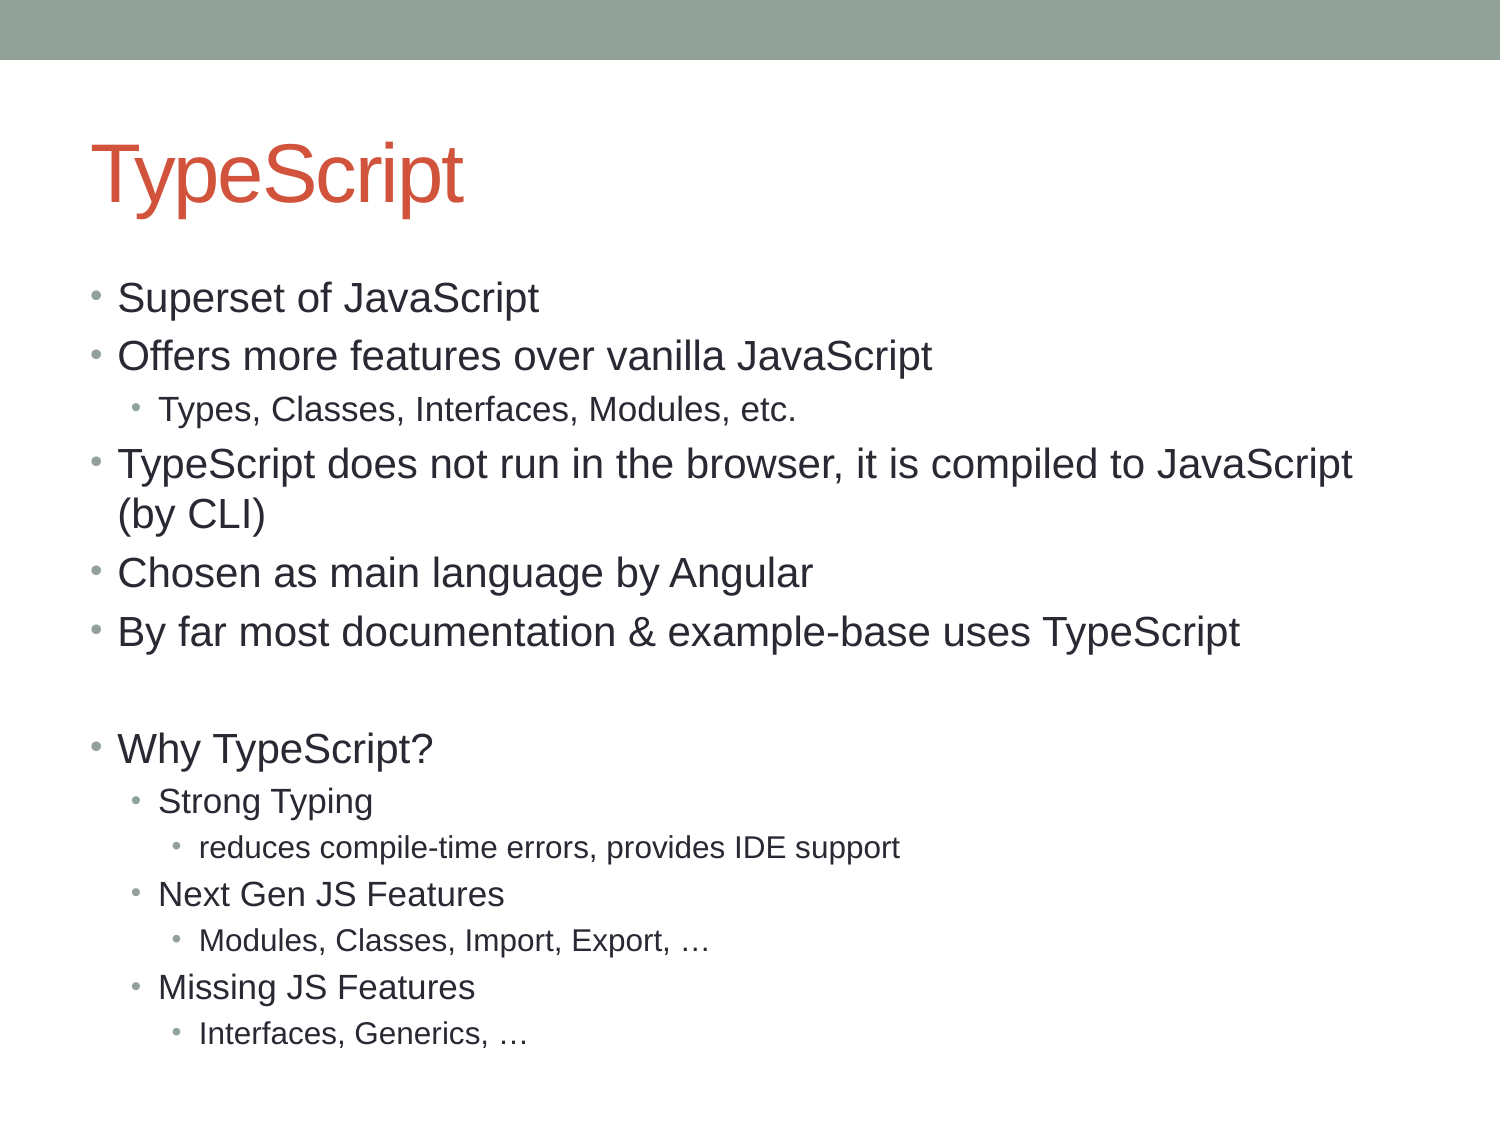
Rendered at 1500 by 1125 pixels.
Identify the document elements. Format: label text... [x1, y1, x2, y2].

list Superset of JavaScript Offers more features over vanilla JavaScript Types, Classes, Interfaces, Modules, etc. TypeScript does not run in the browser, it is compiled to JavaScript (by CLI) Chosen as main language by Angular By far most documentation & example-base uses TypeScript Why TypeScript? Strong Typing reduces compile-time errors, provides IDE support Next Gen JS Features Modules, Classes, Import, Export, … Missing JS Features Interfaces, Generics, … [75, 262, 1425, 1063]
title TypeScript [75, 87, 1425, 250]
